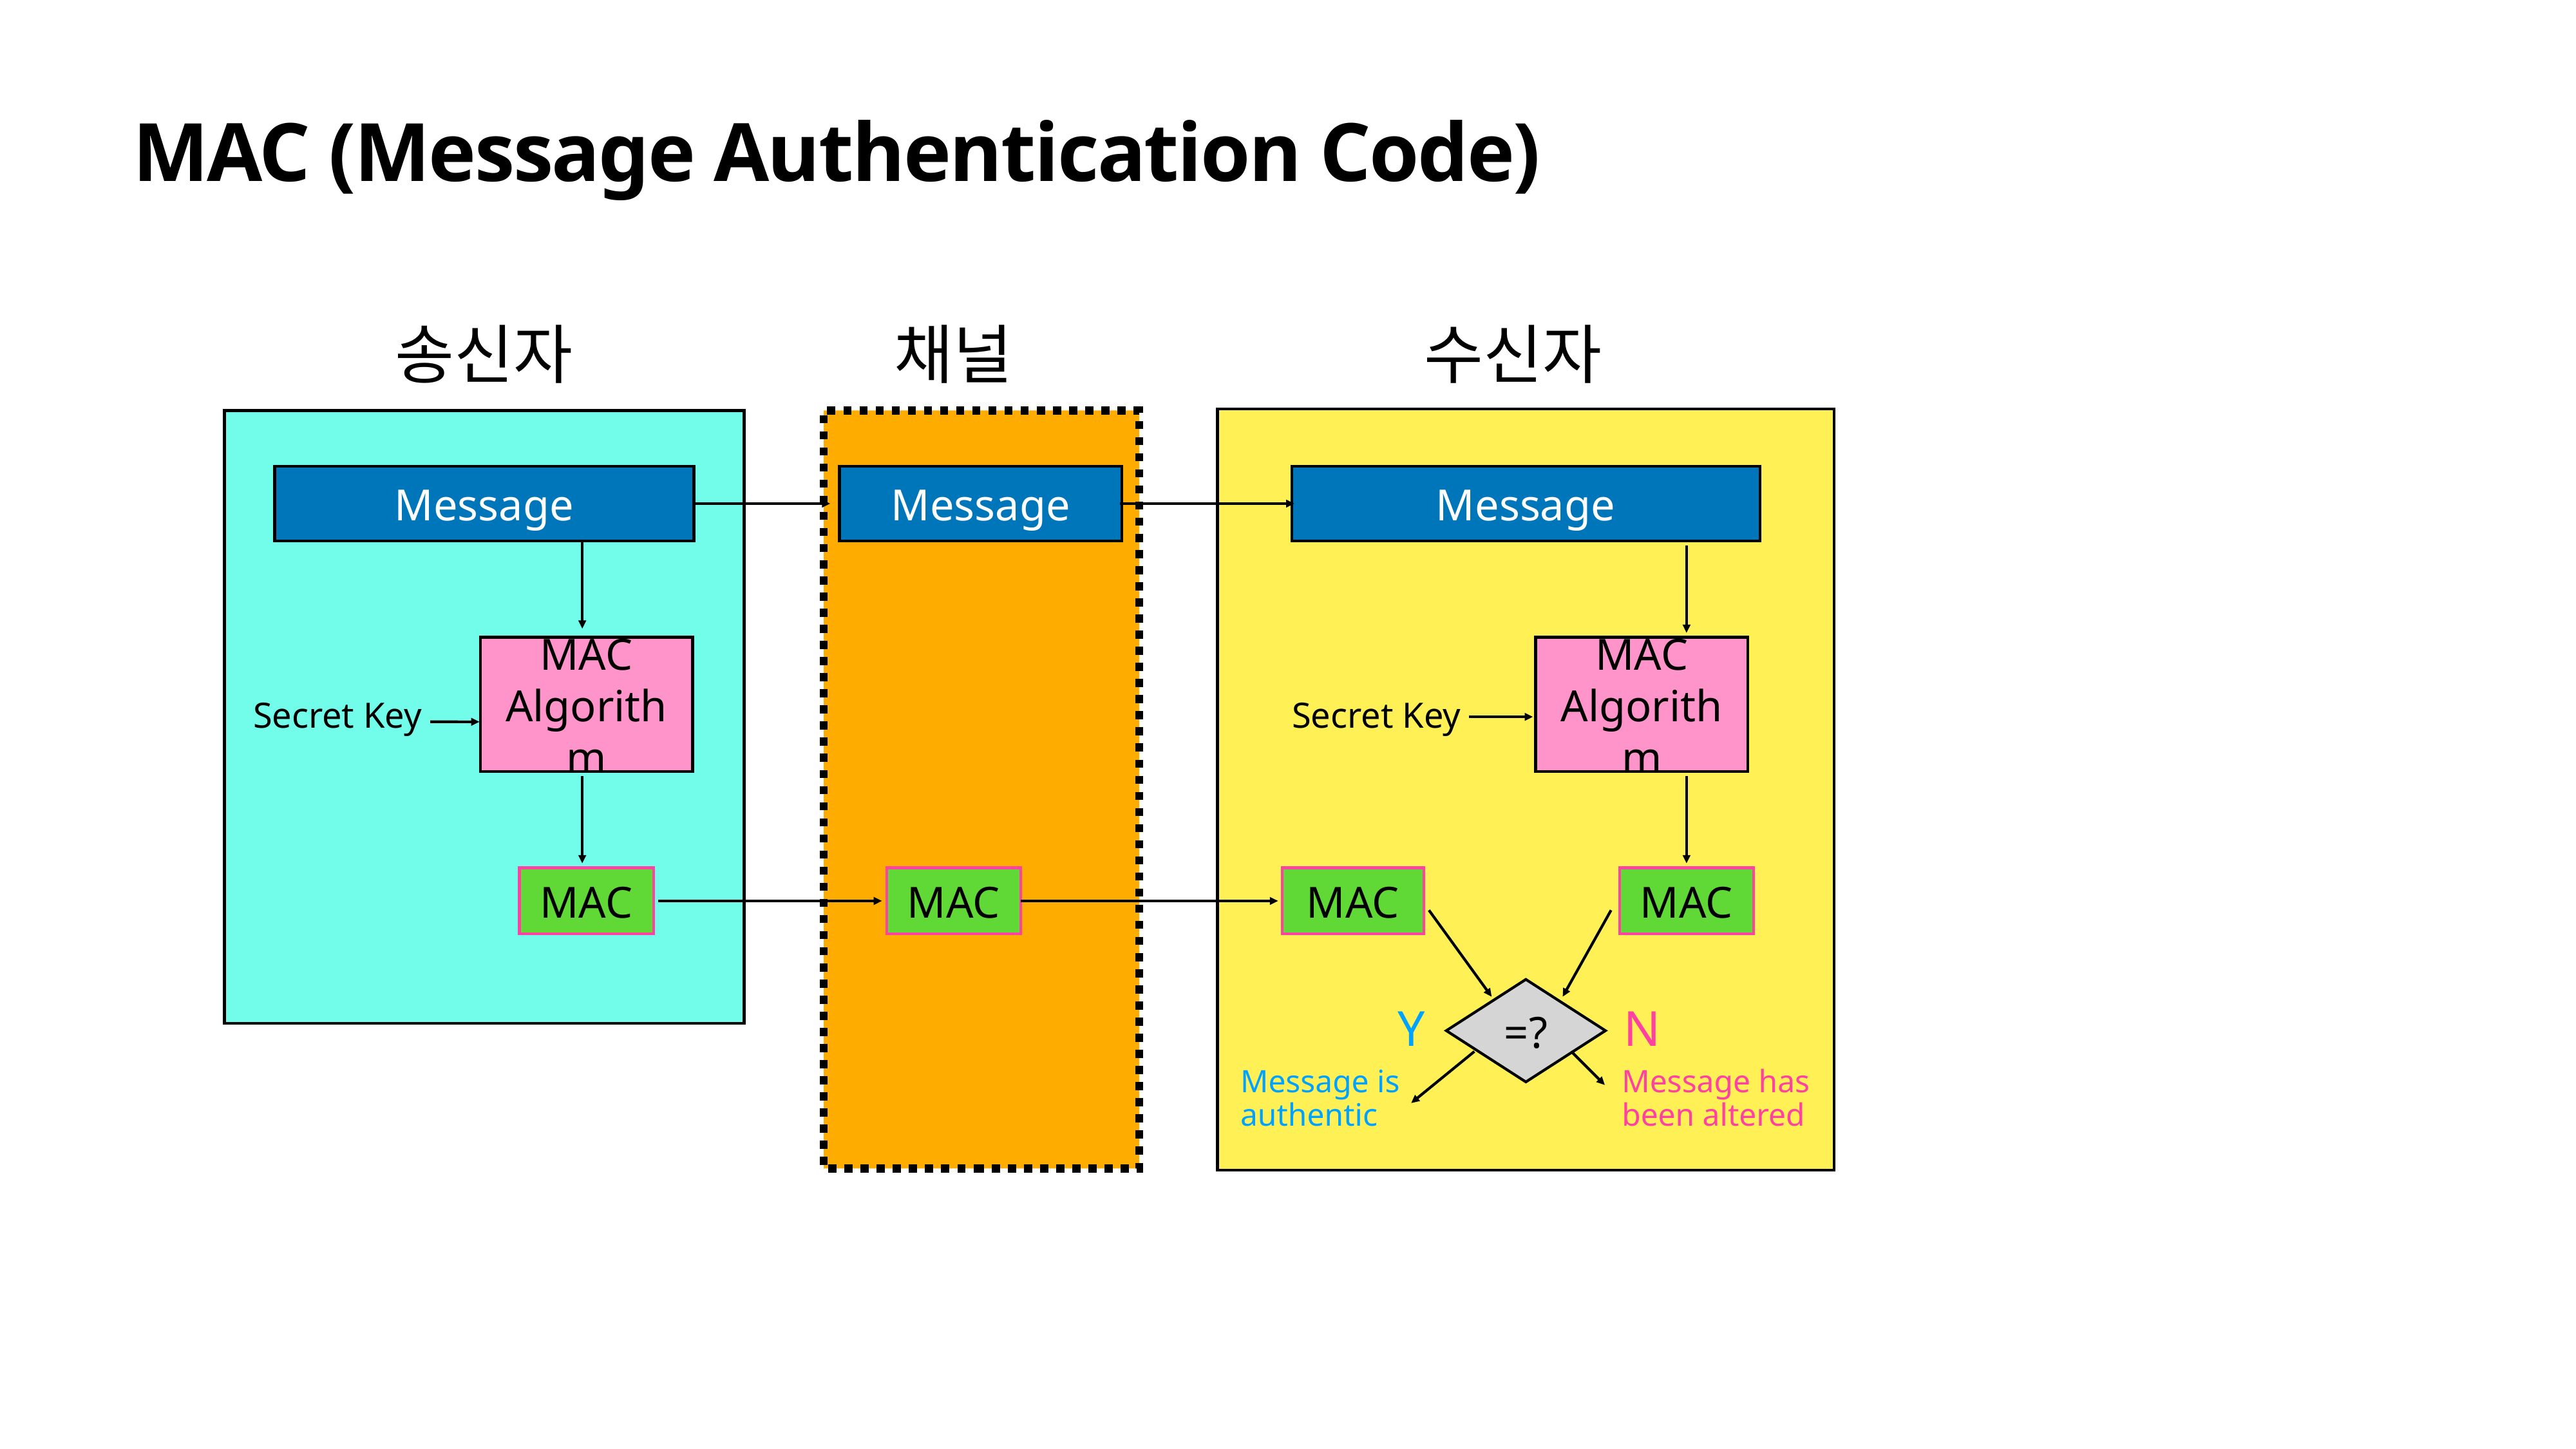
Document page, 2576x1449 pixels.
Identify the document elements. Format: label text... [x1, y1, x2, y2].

text_box MAC [519, 867, 654, 934]
text_box Message [1292, 466, 1760, 541]
text_box N [1618, 999, 1666, 1061]
text_box MAC [1619, 867, 1754, 934]
text_box [1414, 1051, 1475, 1103]
text_box [224, 410, 744, 1023]
text_box [1020, 896, 1278, 905]
text_box Message [274, 466, 694, 541]
text_box MAC Algorithm [480, 637, 693, 772]
text_box [824, 410, 1139, 1169]
text_box Secret Key [247, 692, 428, 741]
text_box Message is authentic [1235, 1061, 1414, 1139]
text_box [1562, 910, 1611, 997]
text_box [430, 717, 480, 726]
text_box [578, 541, 587, 629]
text_box MAC [886, 867, 1021, 934]
text_box Y [1392, 999, 1431, 1063]
text_box =? [1446, 979, 1605, 1083]
text_box [1428, 910, 1492, 997]
text_box [658, 896, 882, 905]
text_box [1217, 408, 1835, 1171]
text_box [1682, 545, 1691, 633]
text_box [1469, 712, 1533, 721]
text_box 수신자 [1419, 317, 1608, 398]
text_box [693, 499, 830, 508]
text_box [578, 776, 587, 864]
text_box [1571, 1051, 1605, 1085]
text_box Message [839, 466, 1122, 541]
text_box MAC Algorithm [1535, 637, 1748, 772]
text_box MAC [1282, 867, 1424, 934]
text_box [1119, 499, 1294, 508]
text_box 채널 [889, 317, 1019, 398]
text_box Message has been altered [1616, 1061, 1815, 1139]
text_box 송신자 [390, 317, 579, 398]
title MAC (Message Authentication Code) [127, 113, 2449, 266]
text_box Secret Key [1286, 692, 1466, 741]
text_box [1682, 776, 1691, 864]
